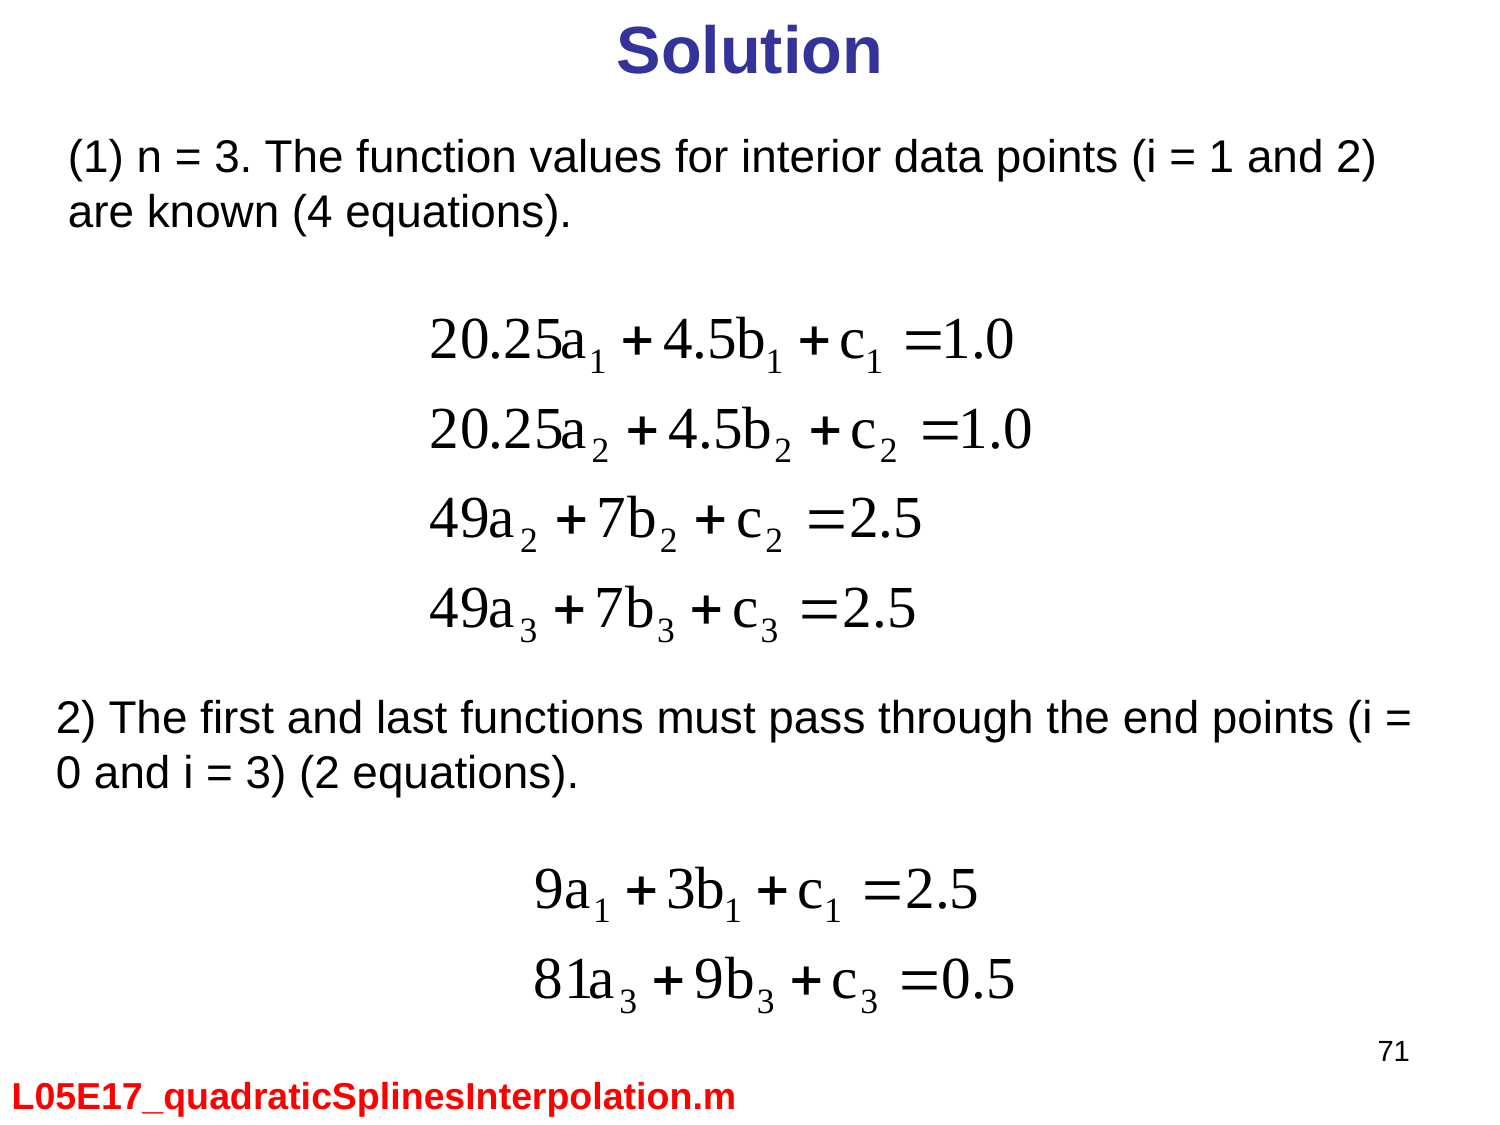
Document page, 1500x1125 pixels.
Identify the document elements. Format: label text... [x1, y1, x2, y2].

text_box (1) n = 3. The function values for interior data points (i = 1 and 2) are known (4 equations). [53, 119, 1447, 245]
text_box 2) The first and last functions must pass through the end points (i = 0 and i = 3) (2 equations). [41, 680, 1436, 806]
slide_number 71 [1074, 1024, 1426, 1103]
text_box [419, 296, 1046, 660]
text_box Solution [592, 0, 908, 94]
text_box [525, 845, 1028, 1031]
text_box L05E17_quadraticSplinesInterpolation.m [0, 1064, 771, 1125]
